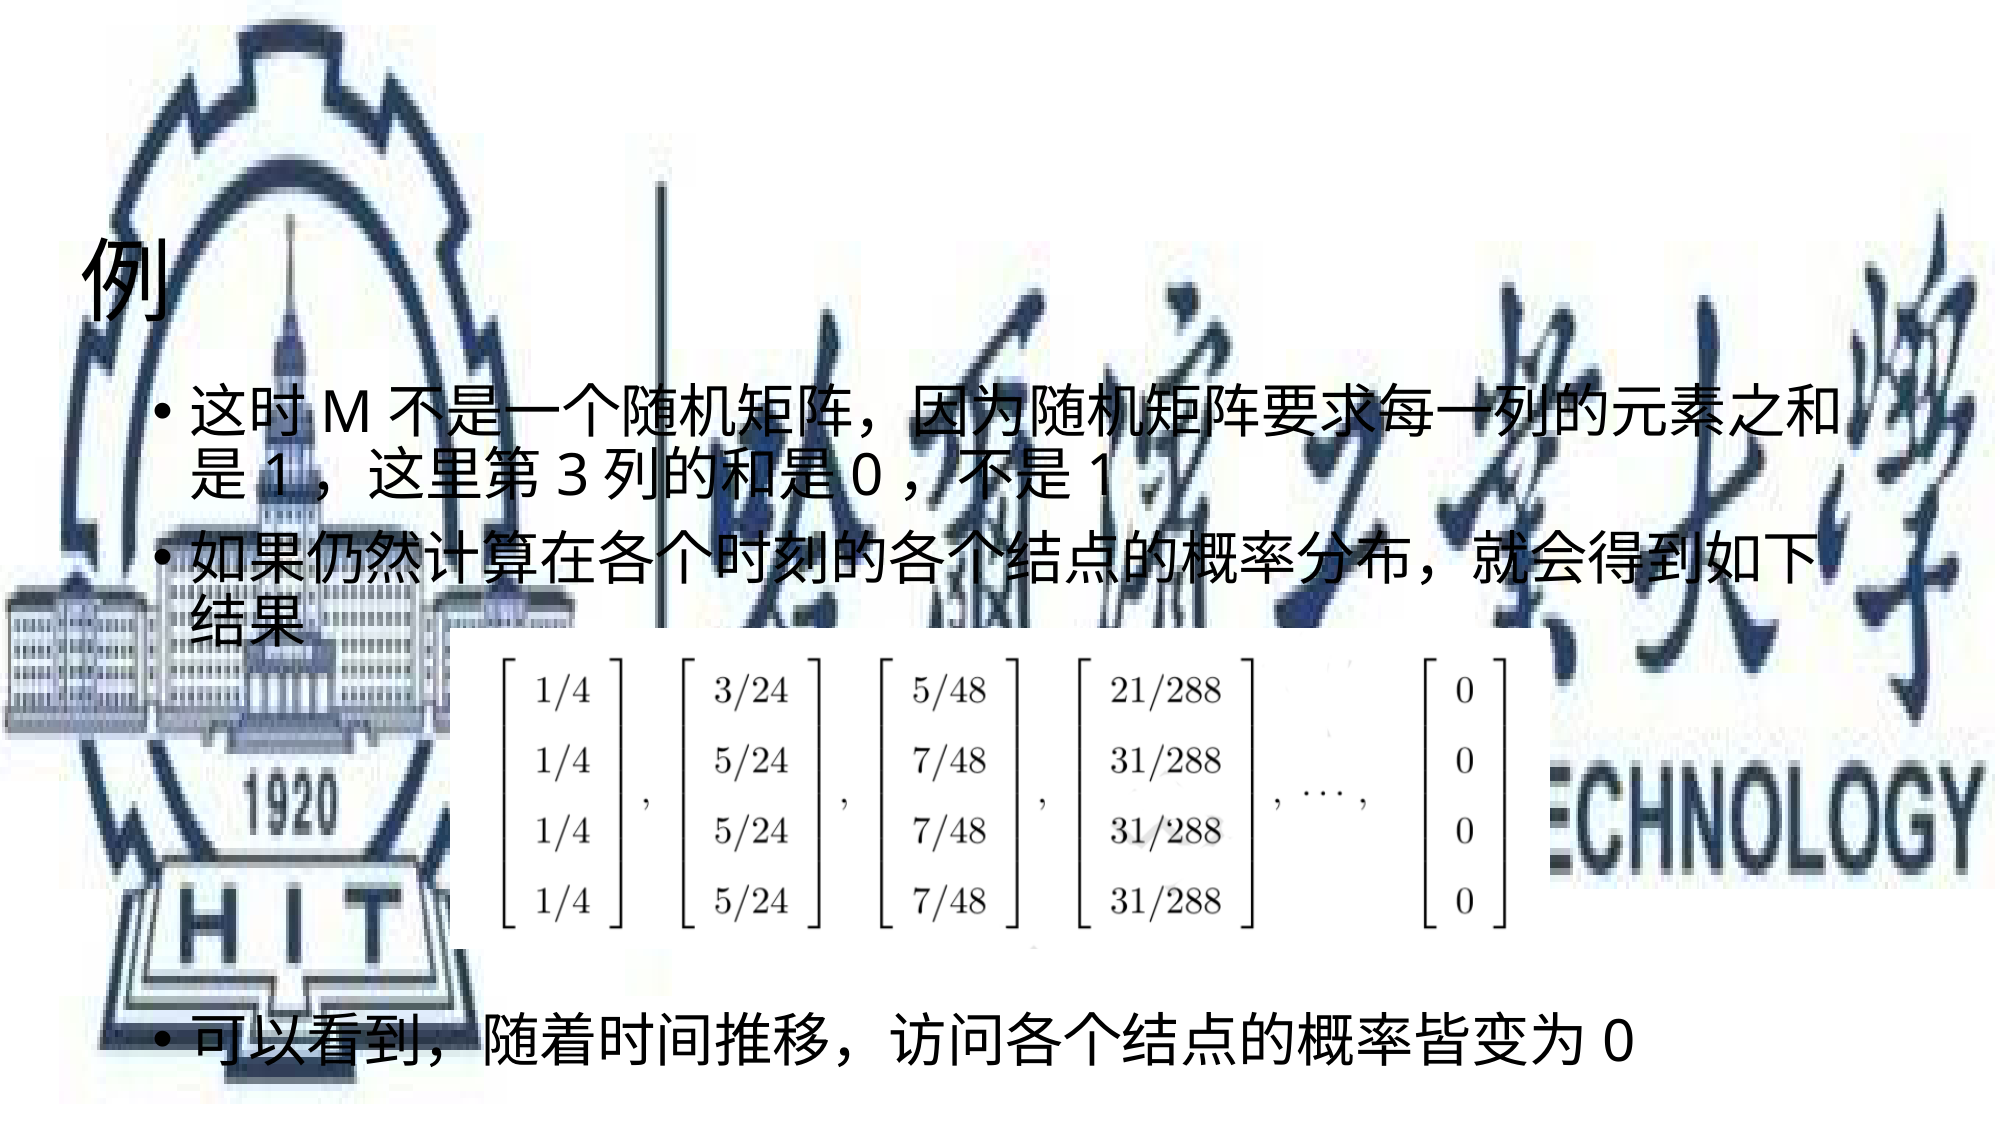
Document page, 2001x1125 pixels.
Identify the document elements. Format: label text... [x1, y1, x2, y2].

picture [0, 0, 2001, 1125]
list 这时M不是一个随机矩阵，因为随机矩阵要求每一列的元素之和是1，这里第3列的和是0，不是1 如果仍然计算在各个时刻的各个结点的概率分布，就会得到如下结果 可以看到，随着时间推移，访问各个结点的概率皆变为0 [137, 374, 1863, 1089]
title 例 [65, 176, 1791, 394]
